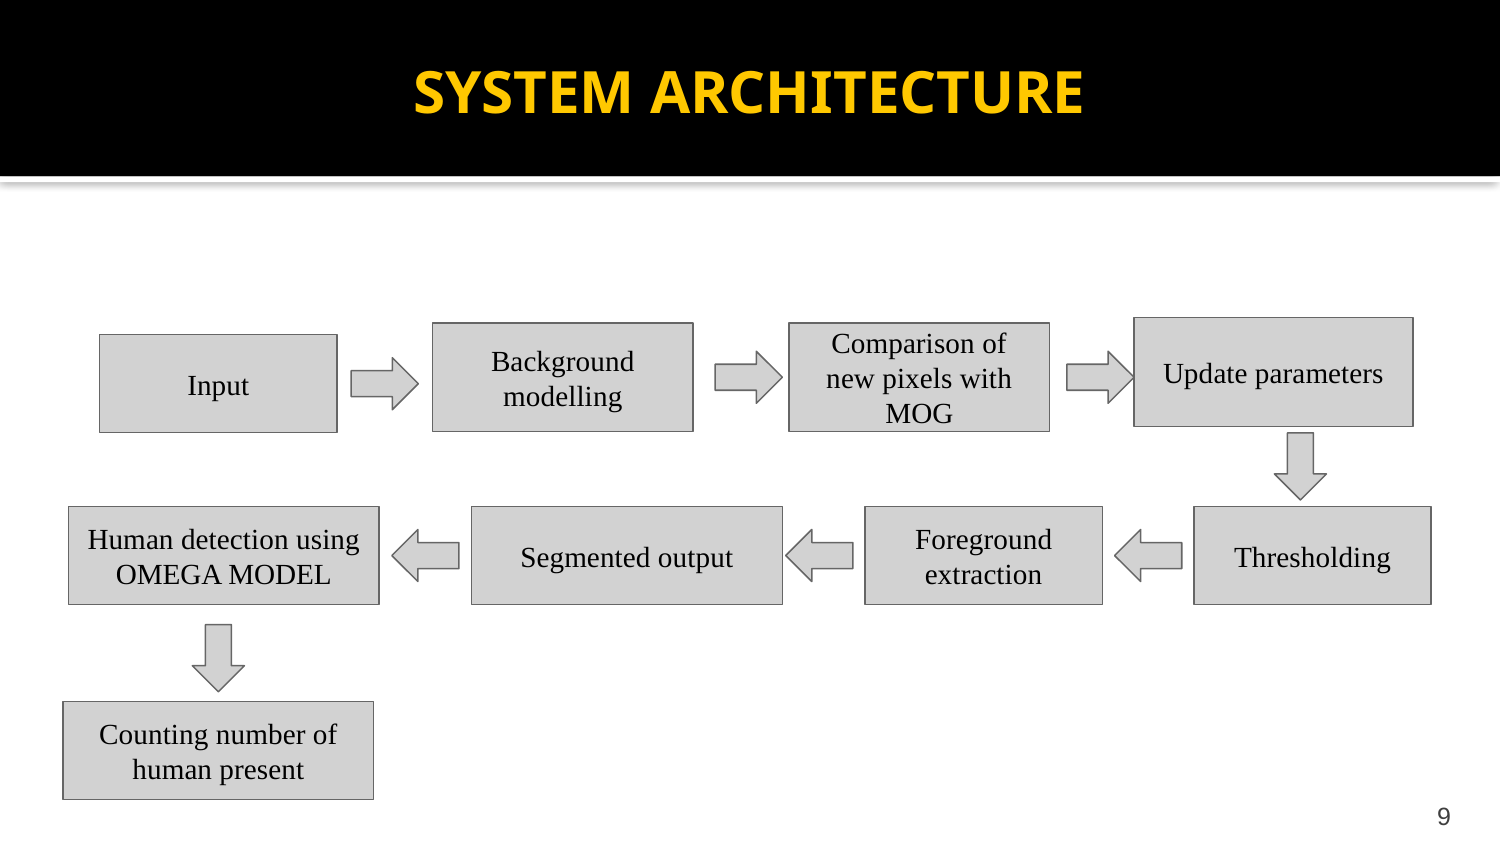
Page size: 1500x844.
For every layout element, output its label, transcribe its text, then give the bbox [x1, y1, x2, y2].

text_box Segmented output [471, 506, 783, 605]
text_box [785, 529, 853, 582]
text_box [1274, 432, 1327, 500]
text_box [1114, 529, 1182, 582]
text_box [192, 624, 245, 692]
text_box Thresholding [1193, 506, 1432, 605]
title SYSTEM ARCHITECTURE [307, 13, 1500, 168]
text_box Update parameters [1134, 317, 1413, 427]
text_box Foreground extraction [865, 506, 1103, 605]
text_box Human detection using OMEGA MODEL [68, 506, 380, 605]
text_box Input [99, 334, 337, 433]
text_box [1066, 351, 1135, 404]
text_box Comparison of new pixels with MOG [788, 322, 1050, 432]
text_box [351, 357, 419, 410]
text_box Counting number of human present [62, 701, 374, 800]
text_box [391, 529, 459, 582]
text_box Background modelling [432, 322, 694, 432]
text_box [715, 351, 783, 404]
slide_number ‹#› [1345, 796, 1467, 831]
